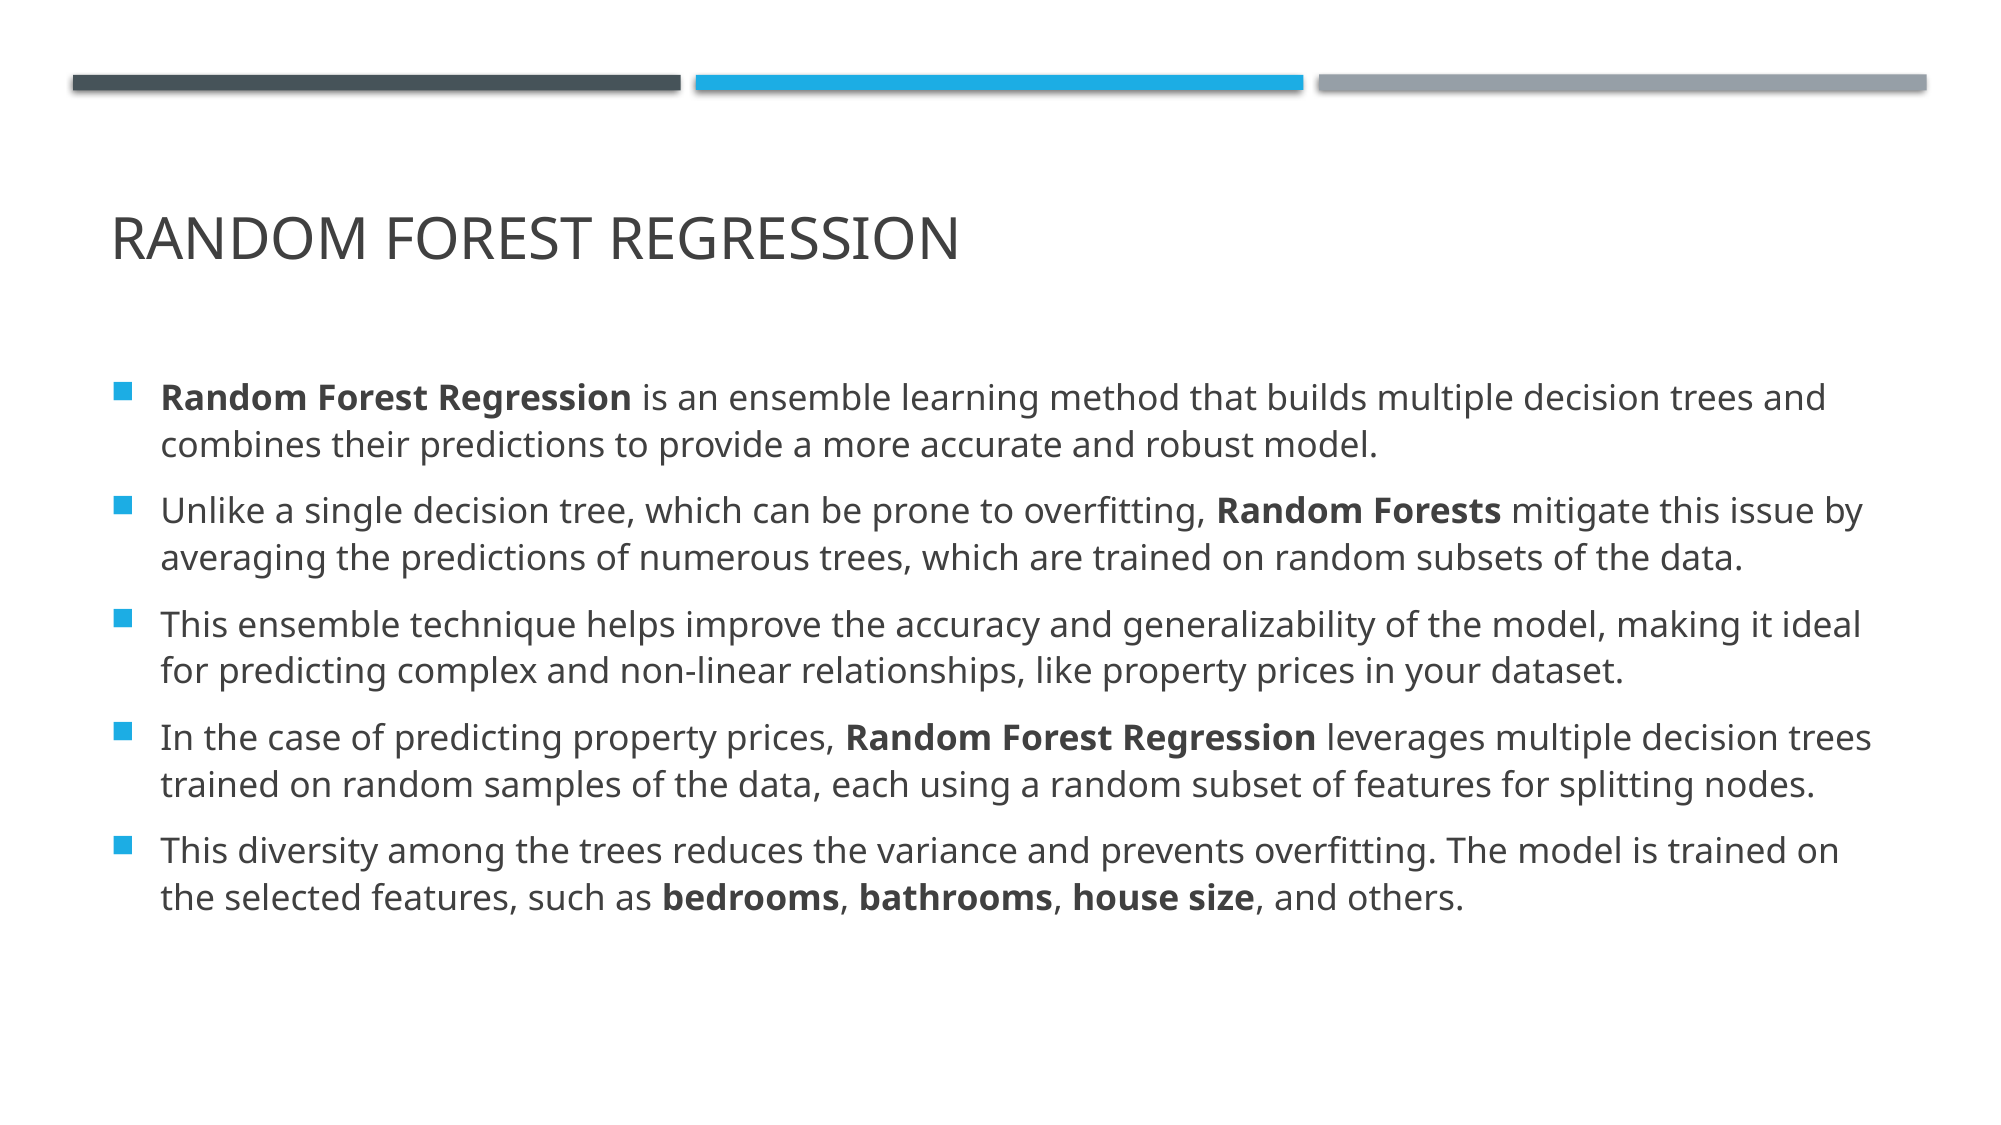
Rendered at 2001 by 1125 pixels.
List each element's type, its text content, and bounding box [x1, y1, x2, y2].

list Random Forest Regression is an ensemble learning method that builds multiple decision trees and combines their predictions to provide a more accurate and robust model. Unlike a single decision tree, which can be prone to overfitting, Random Forests mitigate this issue by averaging the predictions of numerous trees, which are trained on random subsets of the data. This ensemble technique helps improve the accuracy and generalizability of the model, making it ideal for predicting complex and non-linear relationships, like property prices in your dataset. In the case of predicting property prices, Random Forest Regression leverages multiple decision trees trained on random samples of the data, each using a random subset of features for splitting nodes. This diversity among the trees reduces the variance and prevents overfitting. The model is trained on the selected features, such as bedrooms, bathrooms, house size, and others. [95, 345, 1905, 1010]
title RANDOM FOREST REGRESSION [95, 115, 1905, 279]
